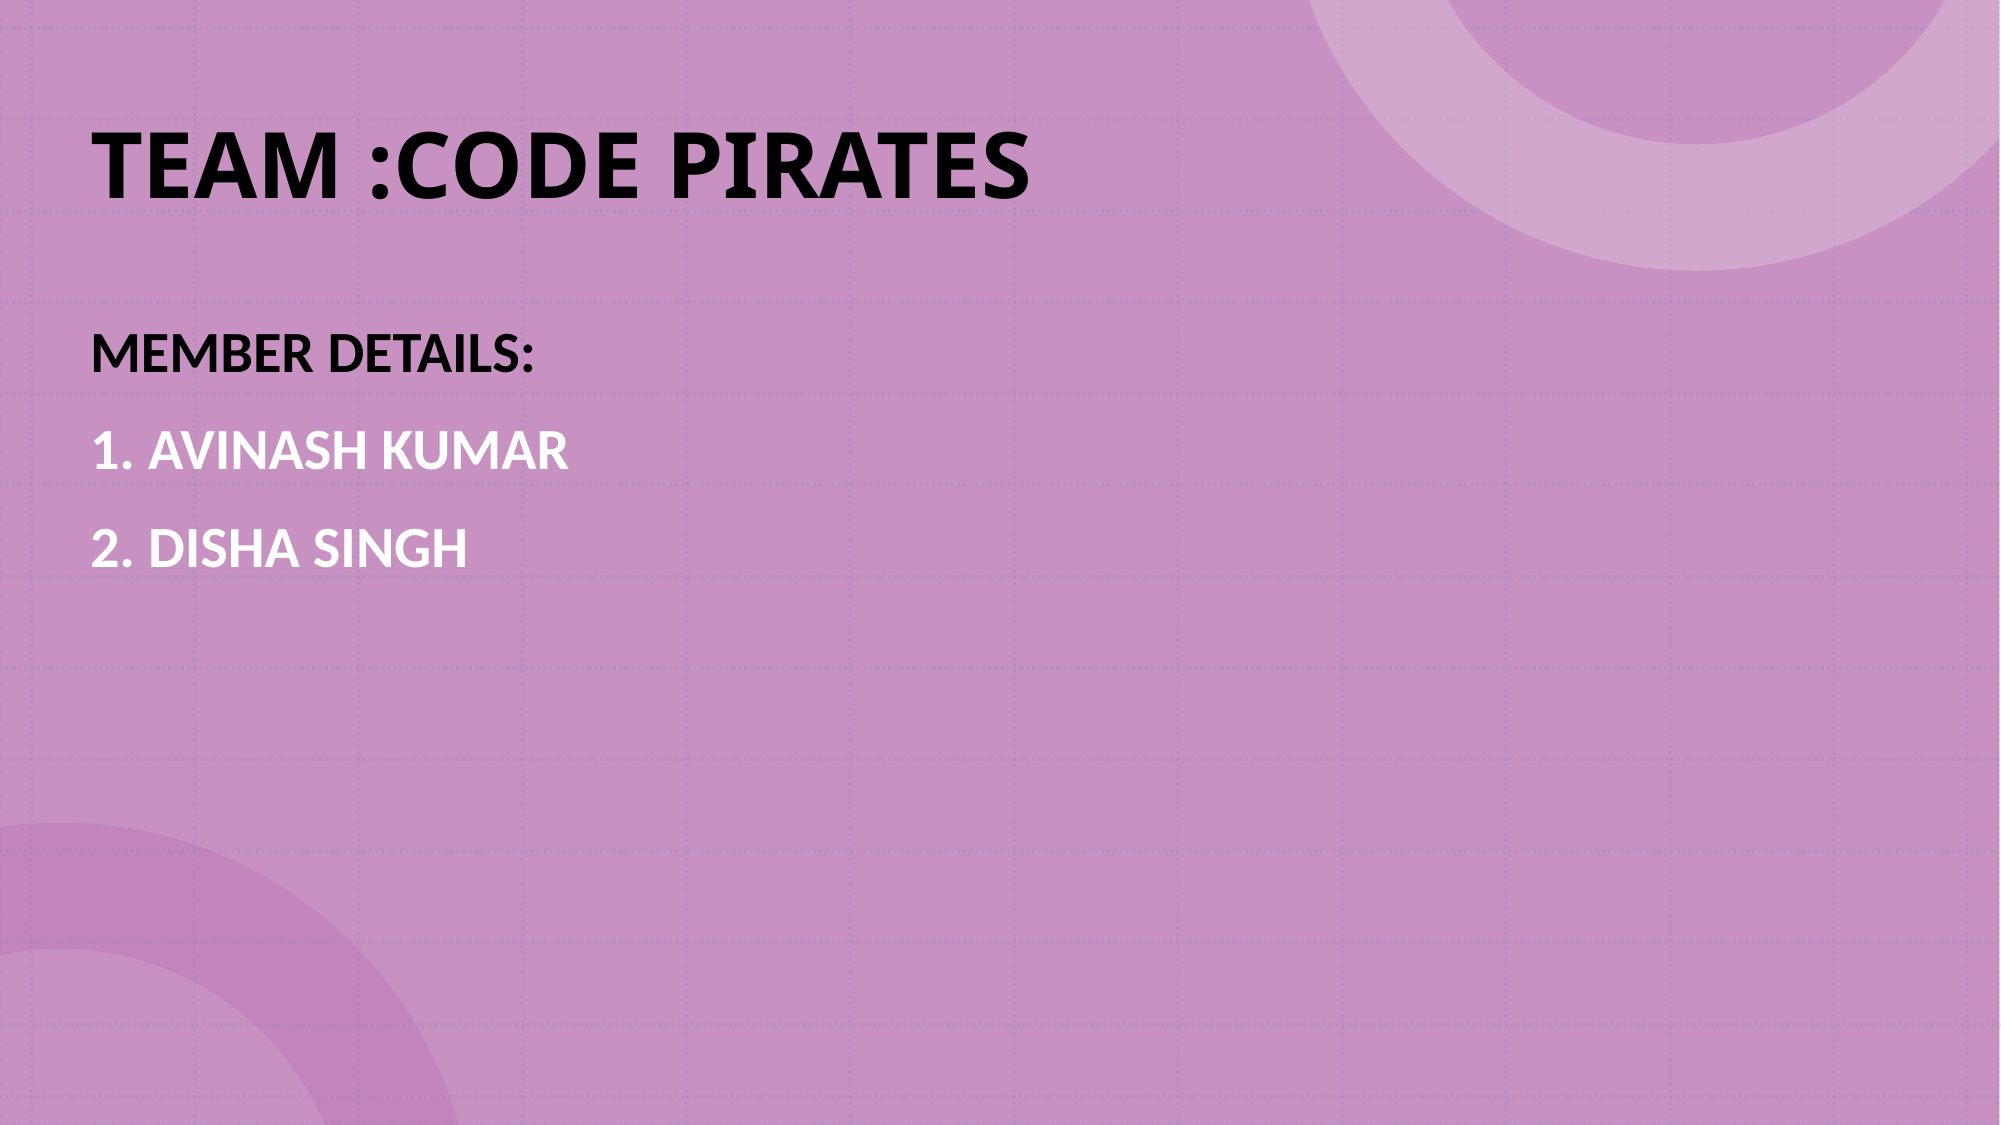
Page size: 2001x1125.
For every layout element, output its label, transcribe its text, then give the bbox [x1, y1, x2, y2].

title TEAM :CODE PIRATES [75, 59, 1834, 278]
list MEMBER DETAILS: 1. AVINASH KUMAR 2. DISHA SINGH [75, 299, 1834, 1014]
